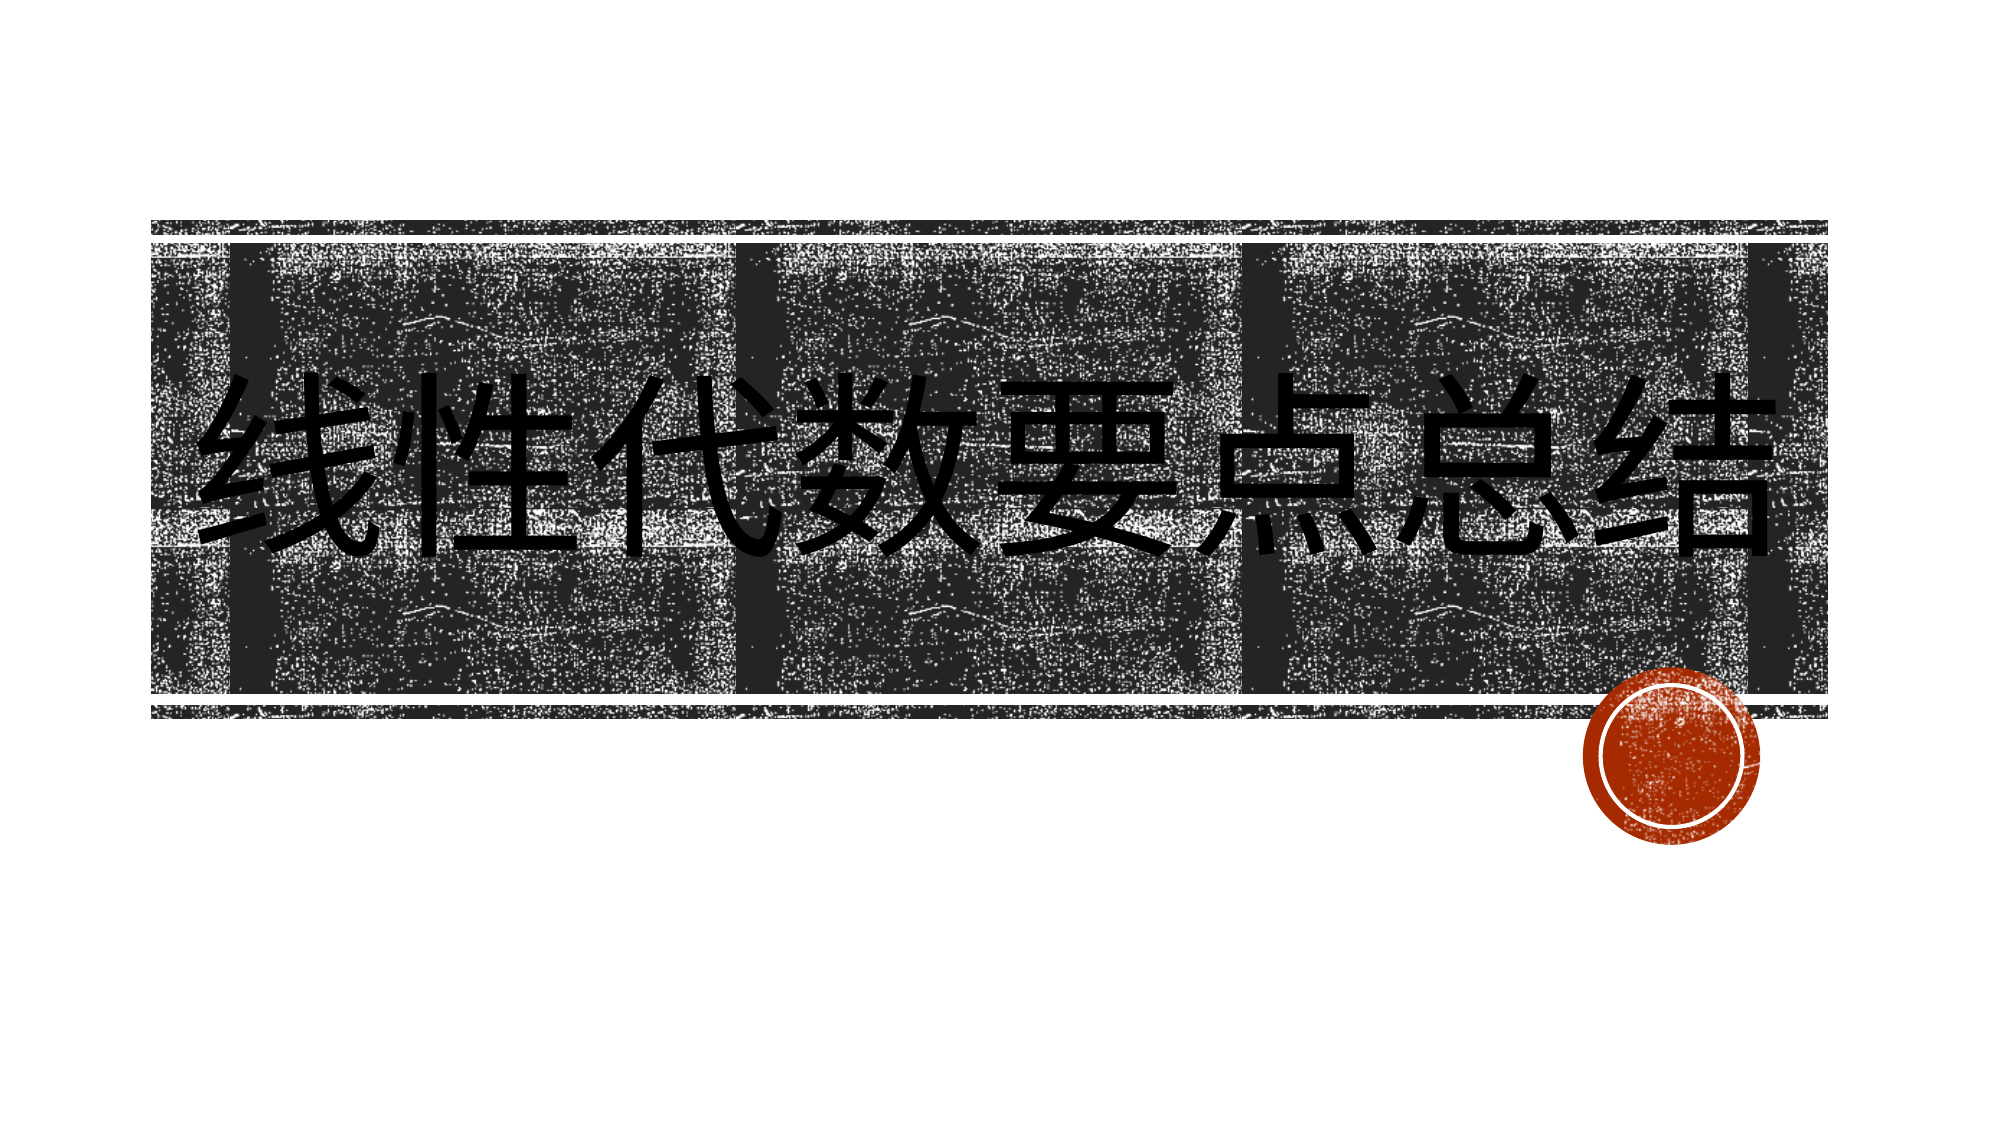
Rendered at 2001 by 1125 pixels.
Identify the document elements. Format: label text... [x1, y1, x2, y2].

title 线性代数要点总结 [172, 234, 1808, 733]
